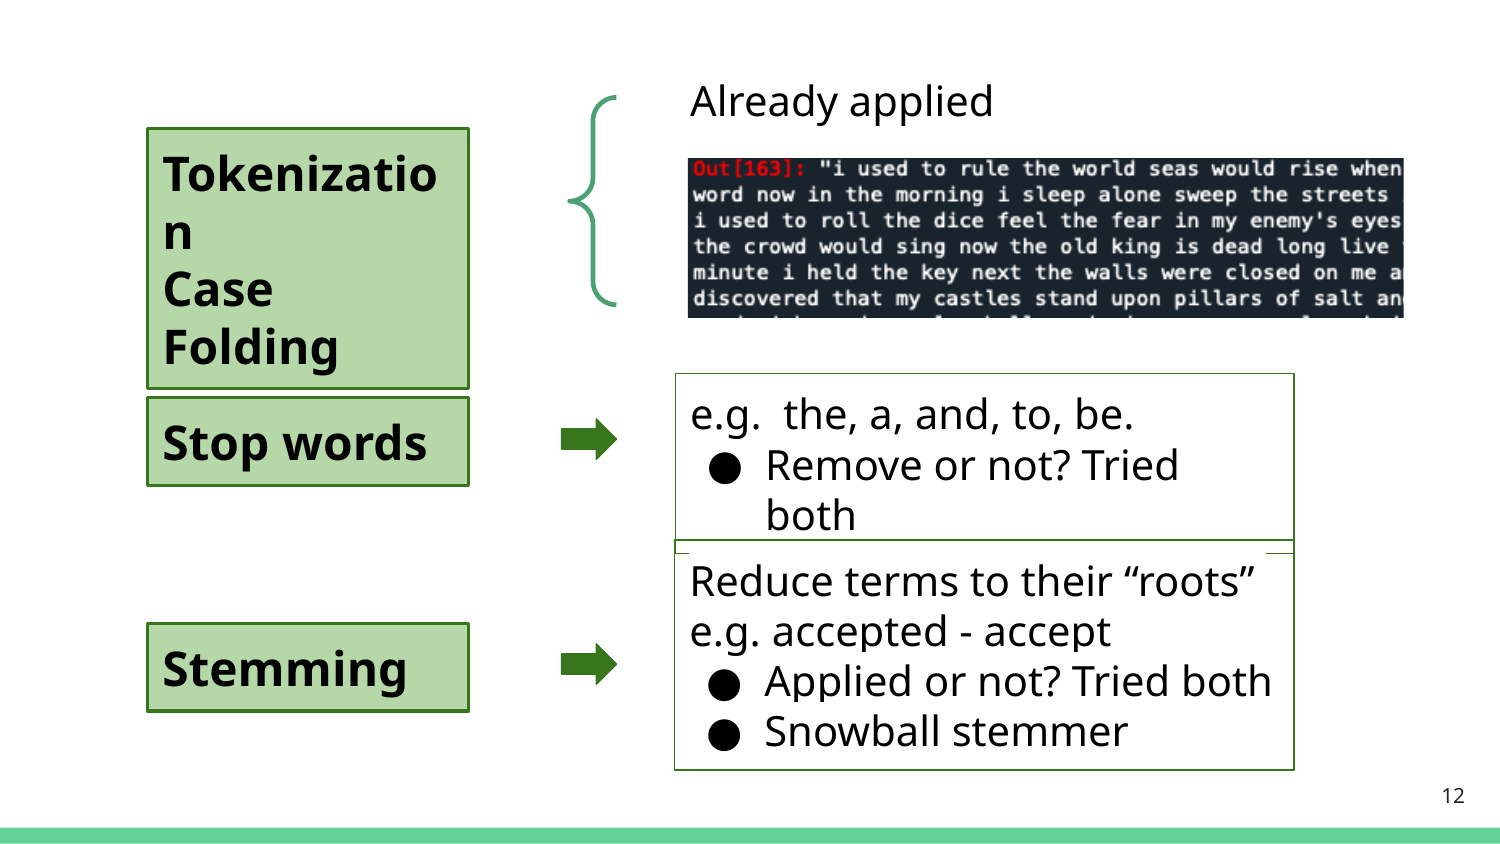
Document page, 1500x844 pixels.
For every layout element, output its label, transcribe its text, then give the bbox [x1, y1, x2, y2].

text_box Tokenization Case Folding [147, 128, 469, 389]
text_box Already applied [675, 60, 1295, 141]
text_box Reduce terms to their “roots” e.g. accepted - accept Applied or not? Tried both Snowball stemmer [674, 539, 1295, 770]
text_box Stemming [147, 623, 469, 711]
slide_number 12 [1389, 764, 1480, 830]
text_box Stop words [147, 397, 469, 486]
picture [687, 158, 1404, 318]
text_box [561, 643, 617, 685]
text_box e.g. the, a, and, to, be. Remove or not? Tried both [675, 373, 1295, 539]
text_box [569, 97, 617, 305]
text_box [561, 418, 617, 460]
